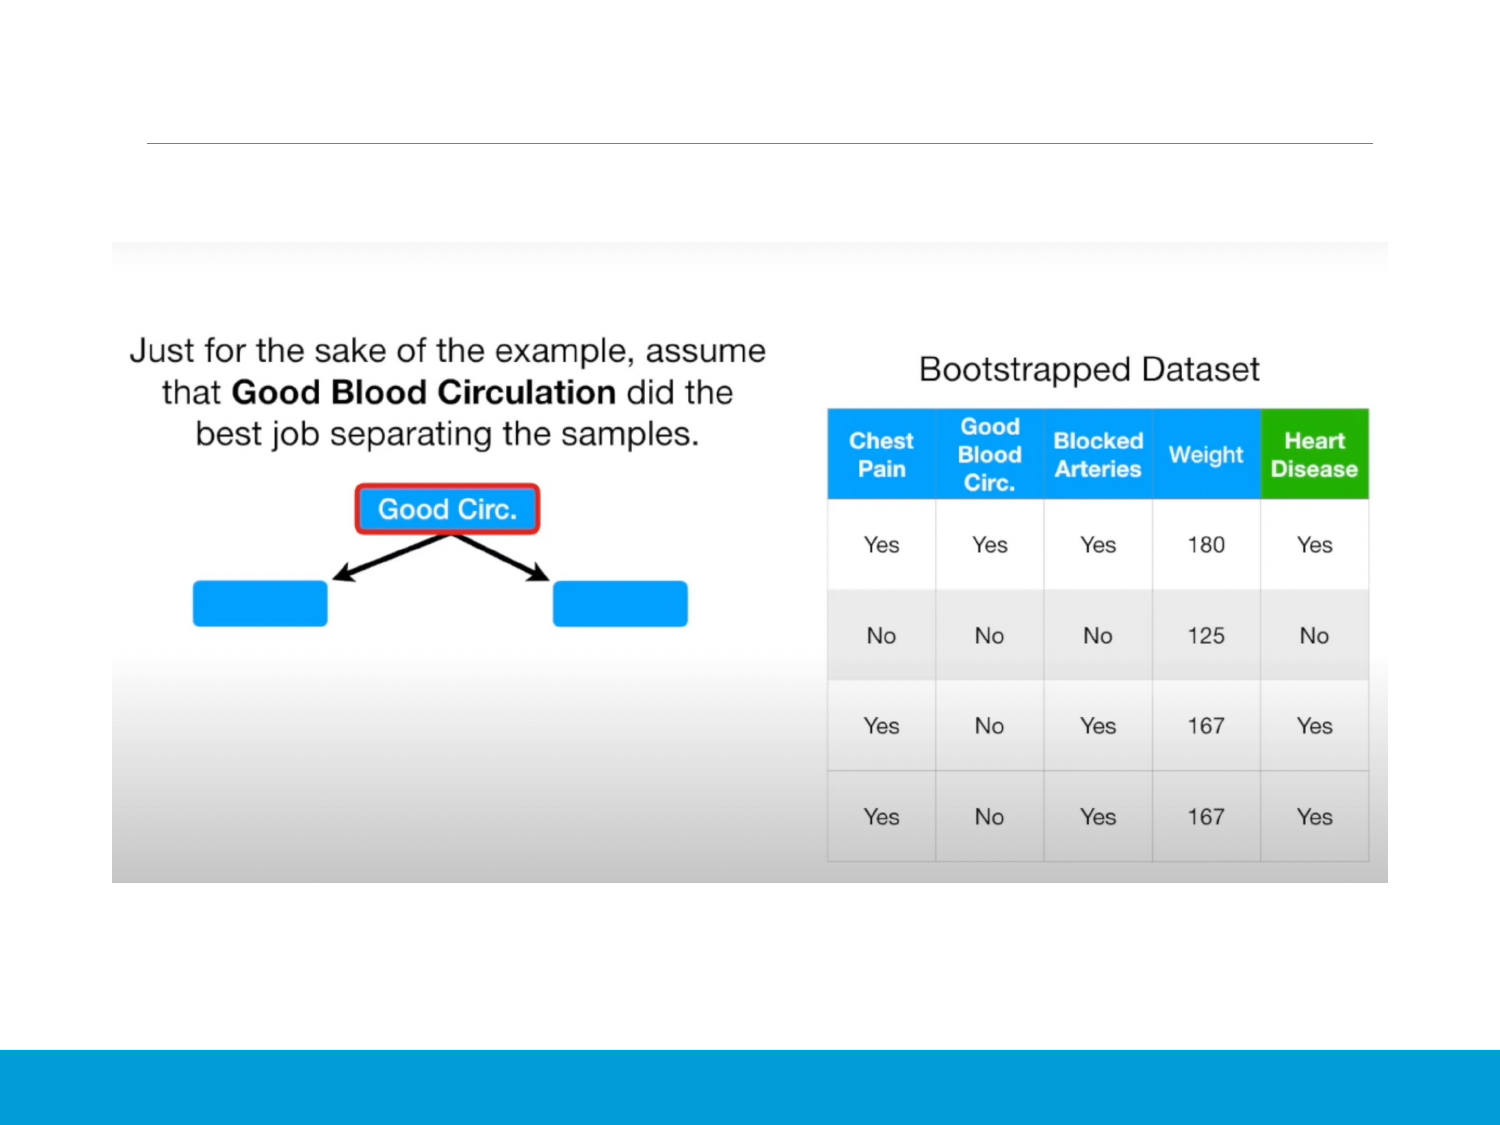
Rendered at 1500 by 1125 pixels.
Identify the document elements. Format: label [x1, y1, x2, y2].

picture [112, 241, 1388, 884]
